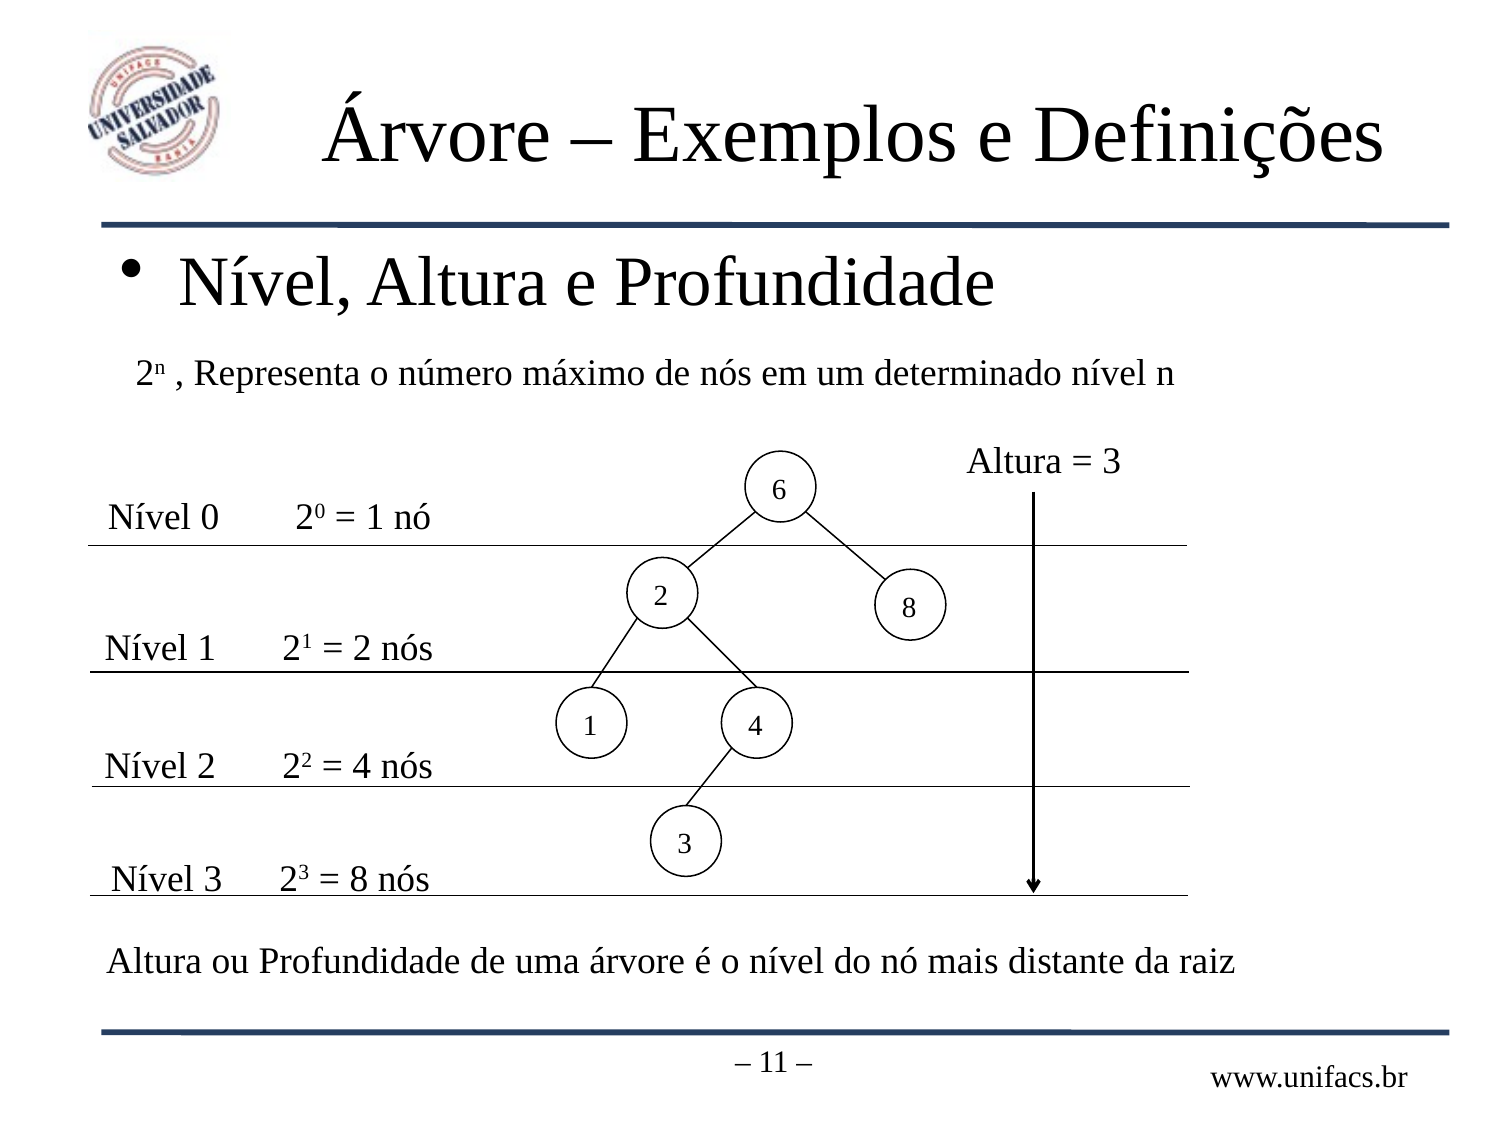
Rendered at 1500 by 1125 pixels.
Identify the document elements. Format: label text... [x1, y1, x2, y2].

text_box Altura = 3 [951, 428, 1137, 489]
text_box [555, 555, 947, 671]
slide_number – 11 – [598, 1033, 949, 1113]
title Árvore – Exemplos e Definições [305, 47, 1448, 210]
text_box Nível 3 23 = 8 nós [96, 846, 464, 895]
text_box Nível 1 21 = 2 nós [89, 615, 468, 671]
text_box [555, 794, 947, 877]
picture [88, 30, 231, 182]
list Nível, Altura e Profundidade [103, 226, 1448, 339]
text_box Altura ou Profundidade de uma árvore é o nível do nó mais distante da raiz [91, 928, 1252, 989]
text_box Nível 0 20 = 1 nó [93, 484, 466, 545]
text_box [555, 450, 947, 545]
text_box Nível 2 22 = 4 nós [89, 733, 467, 794]
text_box 2n , Representa o número máximo de nós em um determinado nível n [120, 340, 1201, 401]
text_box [555, 681, 947, 785]
